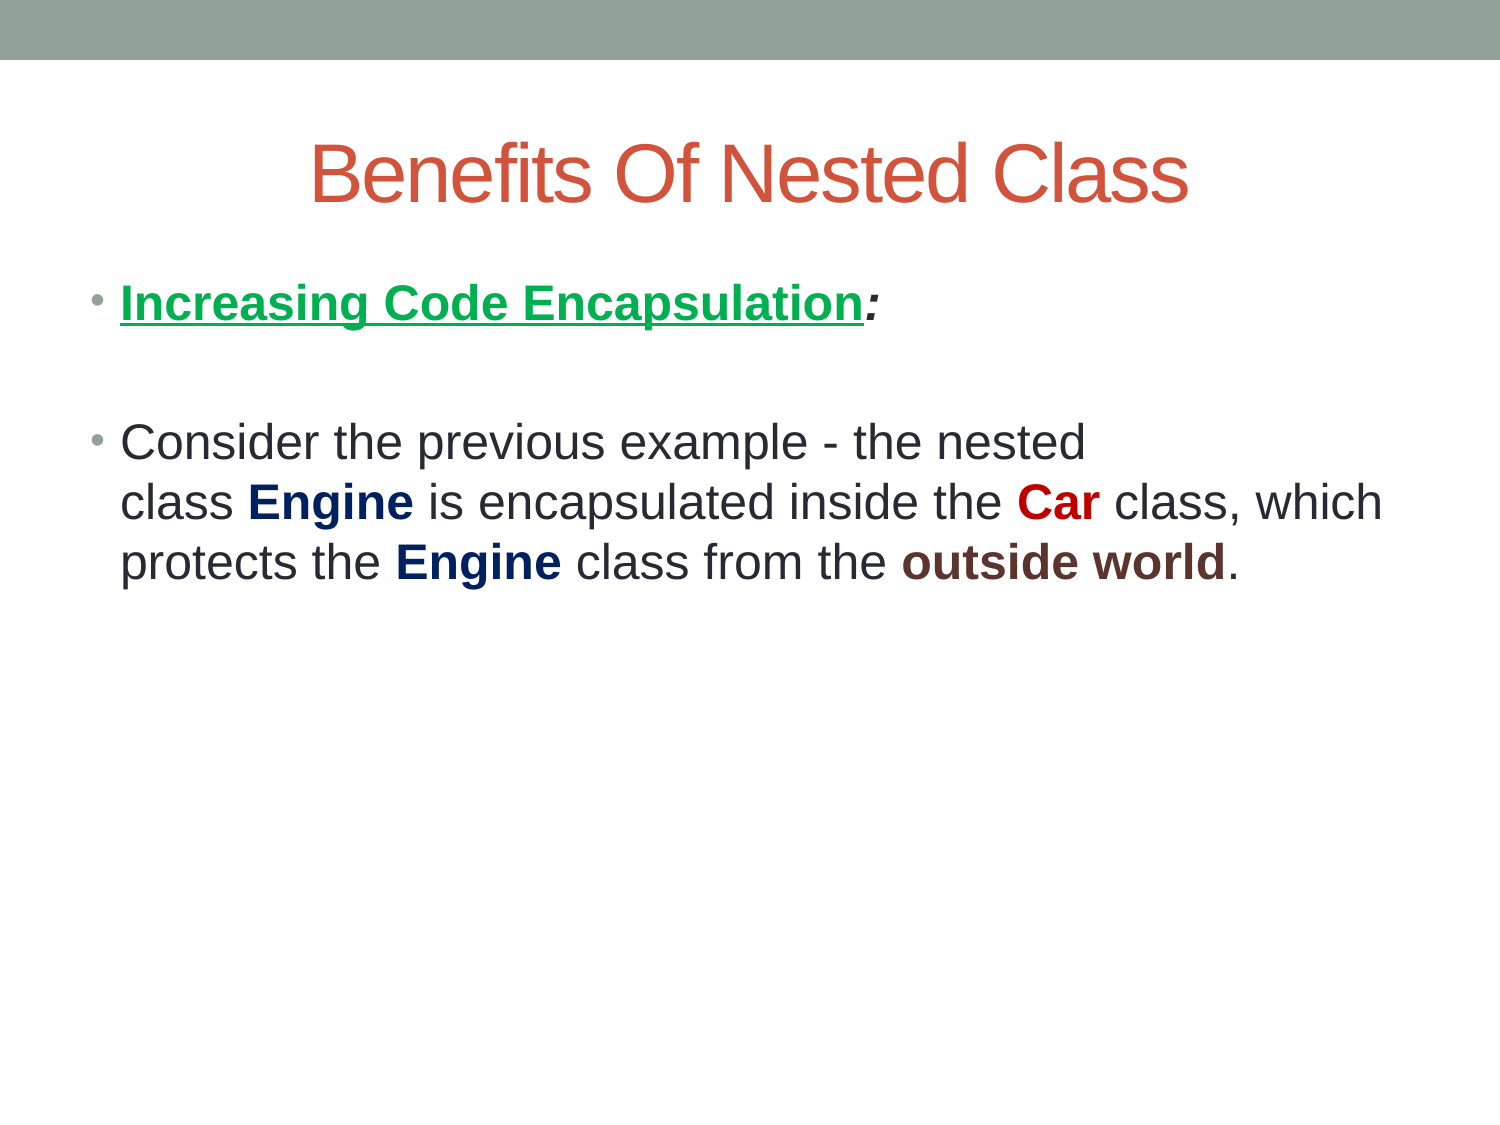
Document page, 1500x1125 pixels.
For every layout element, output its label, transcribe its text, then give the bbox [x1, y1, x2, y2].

list Increasing Code Encapsulation: Consider the previous example - the nested class Engine is encapsulated inside the Car class, which protects the Engine class from the outside world. [75, 262, 1425, 1063]
title Benefits Of Nested Class [75, 87, 1425, 250]
